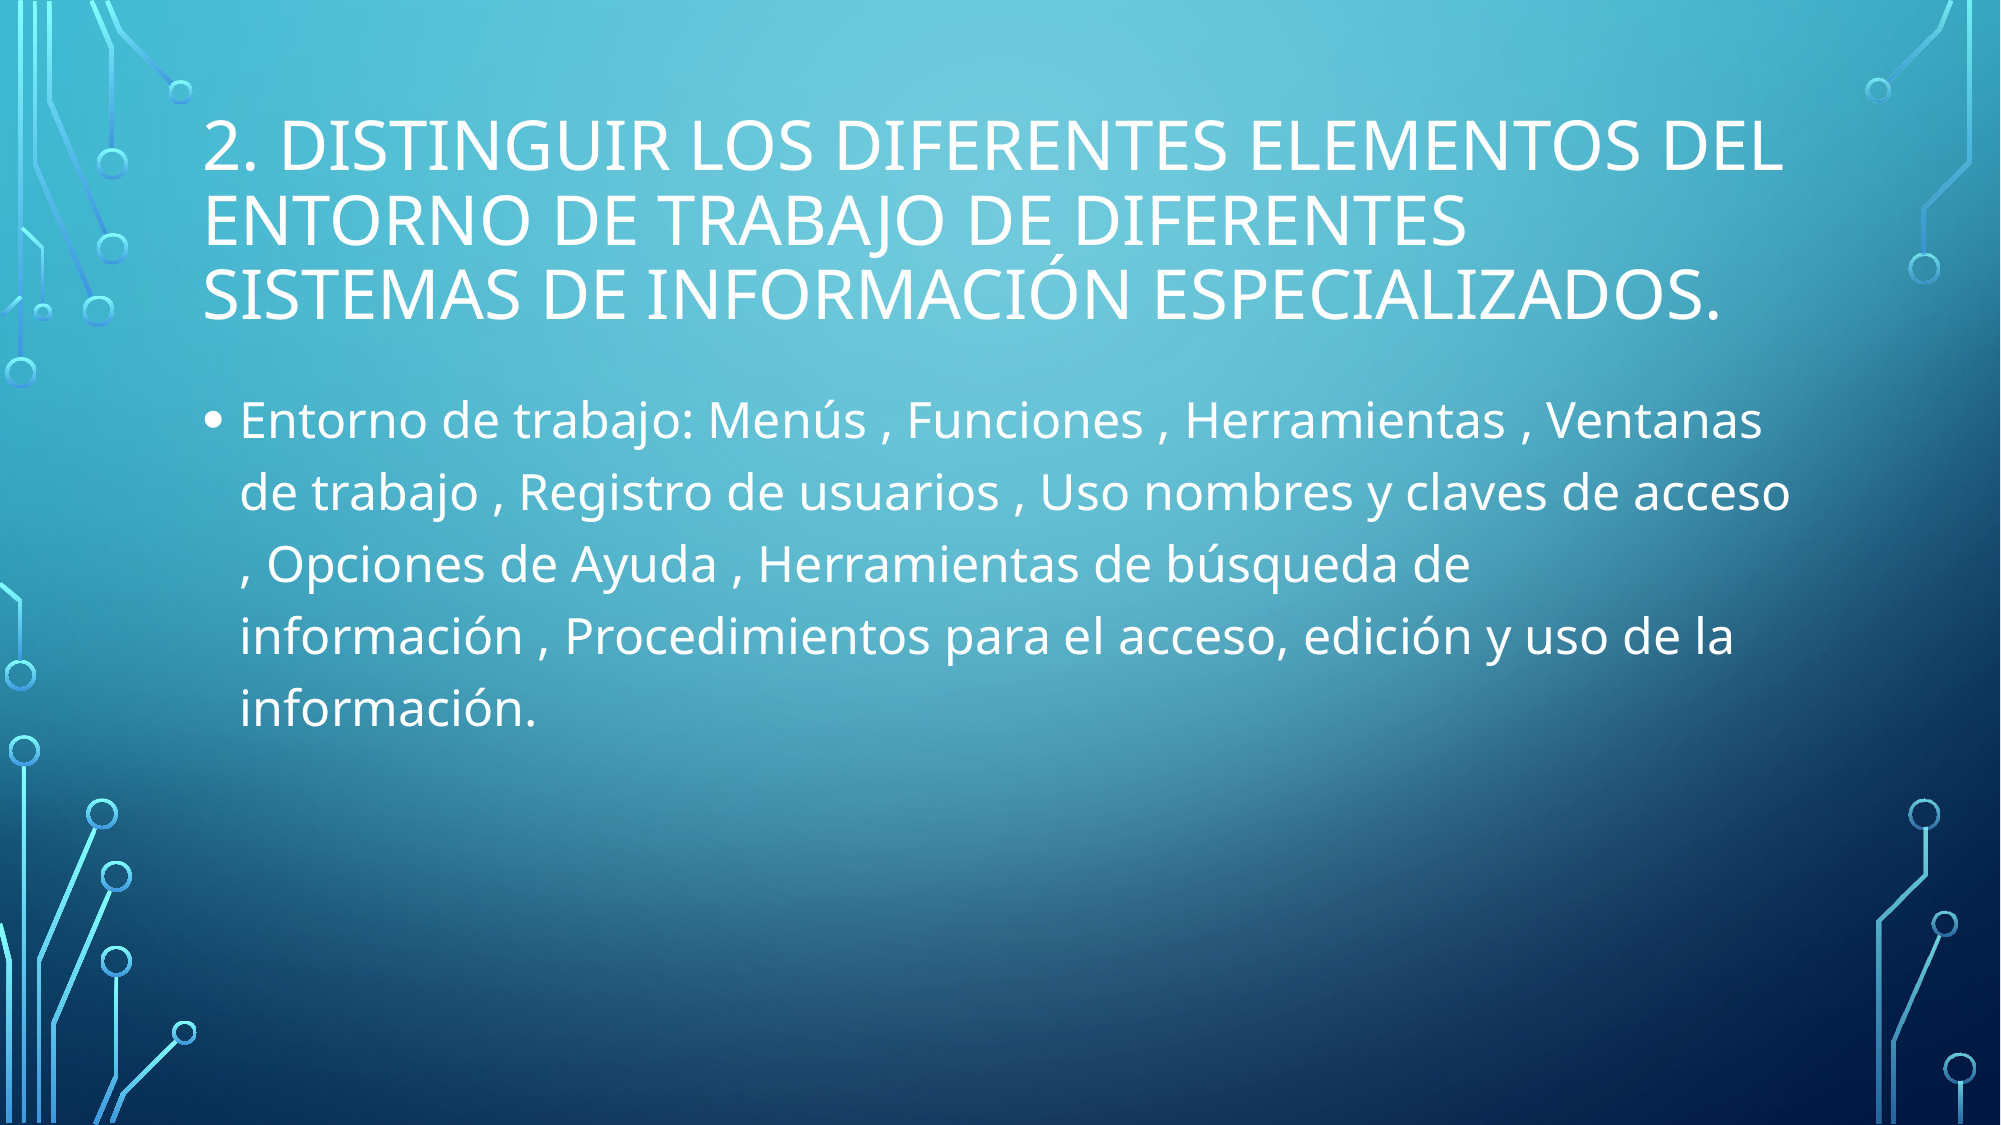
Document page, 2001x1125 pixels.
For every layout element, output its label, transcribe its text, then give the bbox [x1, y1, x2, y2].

list Entorno de trabajo: Menús , Funciones , Herramientas , Ventanas de trabajo , Registro de usuarios , Uso nombres y claves de acceso , Opciones de Ayuda , Herramientas de búsqueda de información , Procedimientos para el acceso, edición y uso de la información. [187, 369, 1813, 950]
title 2. Distinguir los diferentes elementos del entorno de trabajo de diferentes sistemas de información especializados. [187, 101, 1813, 344]
